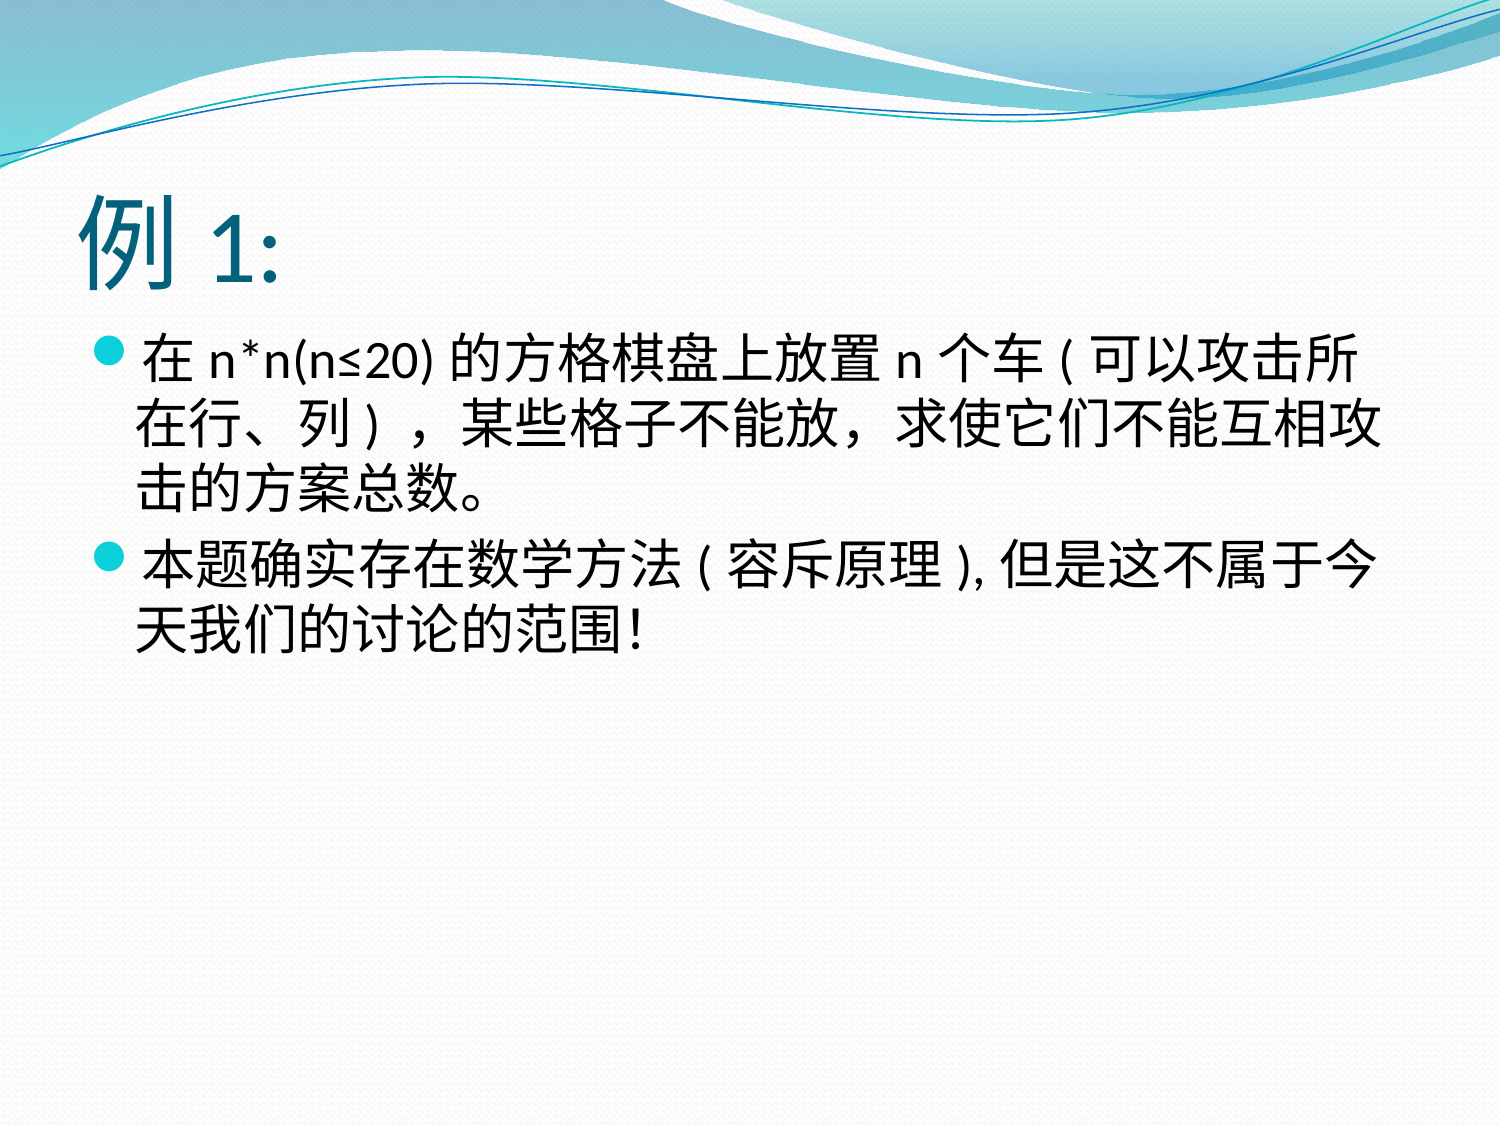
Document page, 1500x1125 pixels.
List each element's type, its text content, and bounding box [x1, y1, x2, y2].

list 在n*n(n≤20)的方格棋盘上放置n个车(可以攻击所在行、列) ，某些格子不能放，求使它们不能互相攻击的方案总数。 本题确实存在数学方法(容斥原理),但是这不属于今天我们的讨论的范围！ [75, 317, 1425, 1038]
title 例1: [75, 115, 1425, 303]
